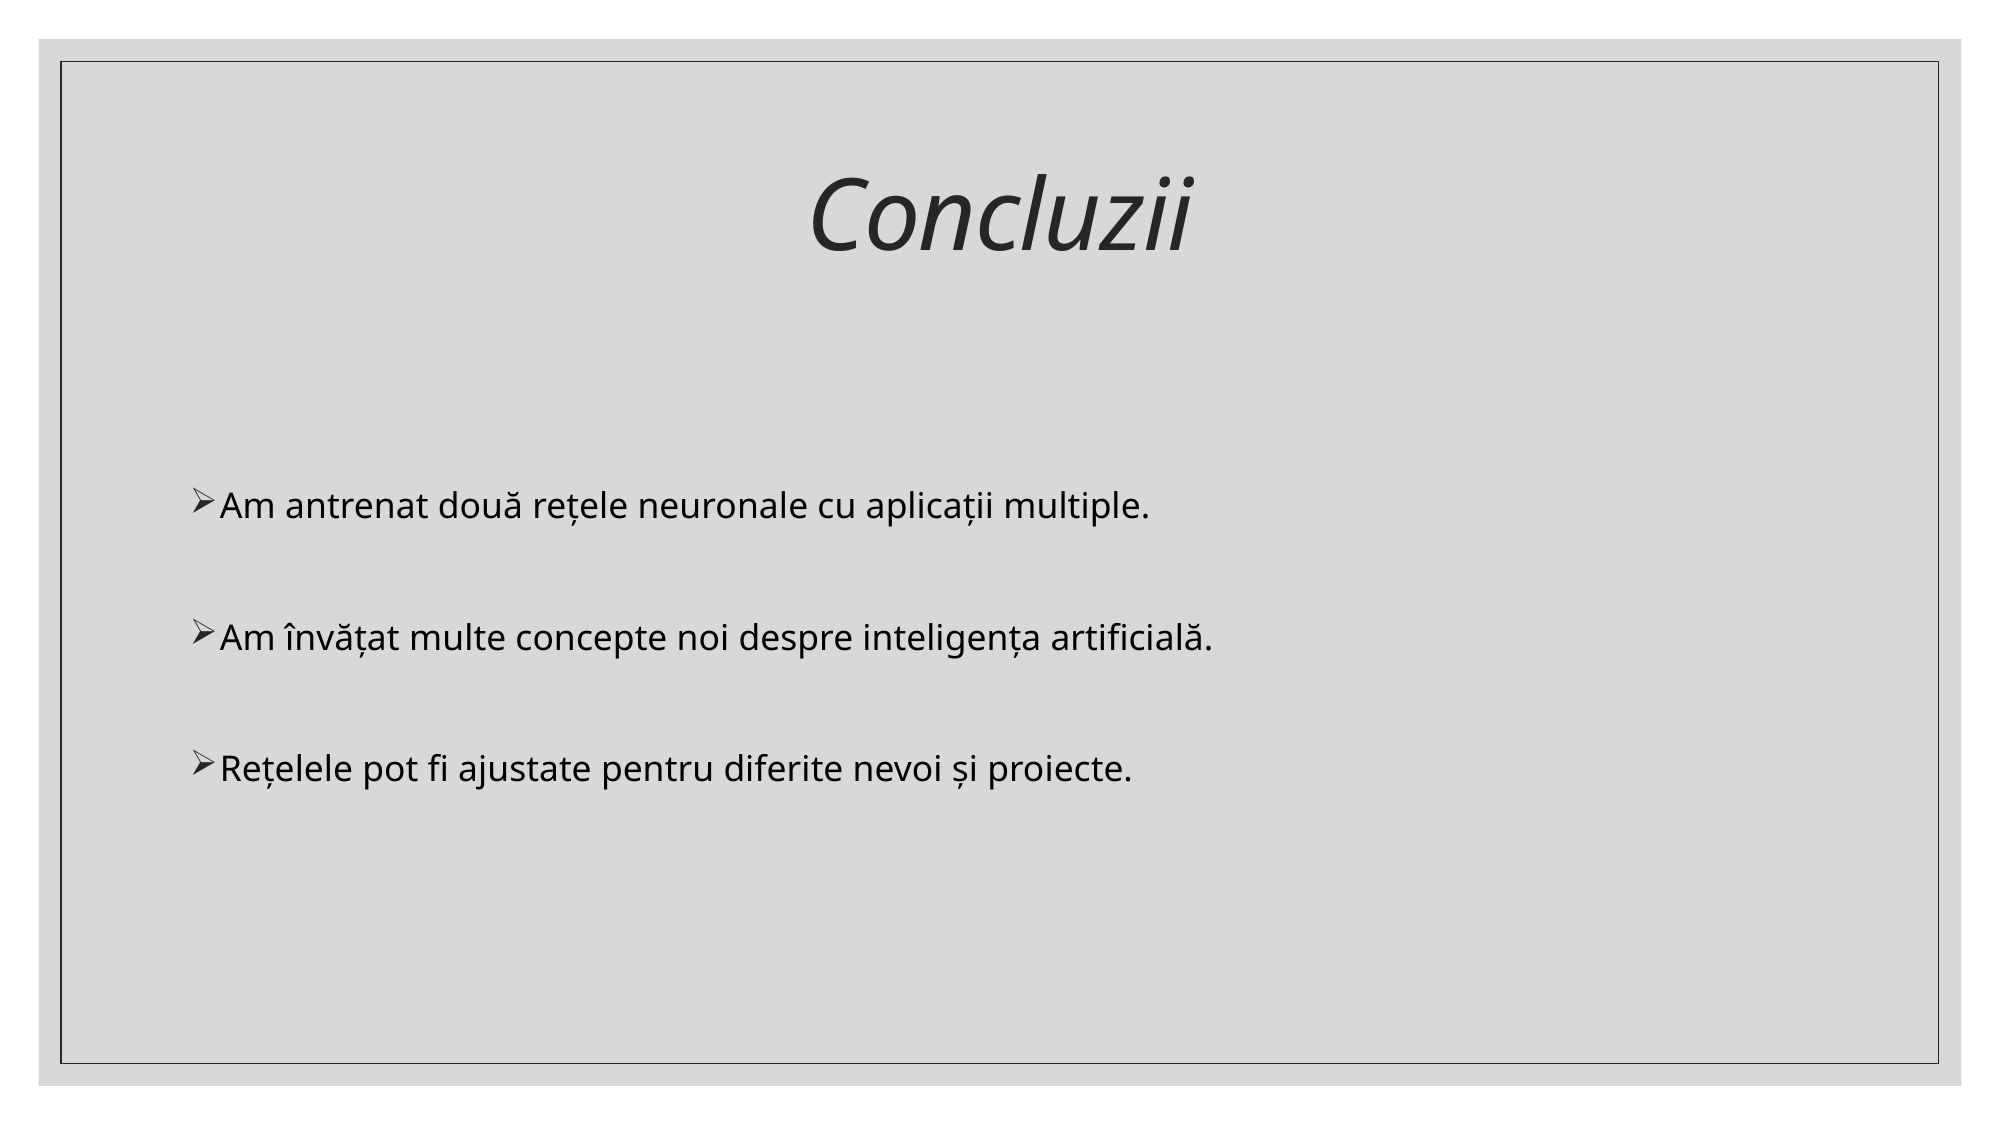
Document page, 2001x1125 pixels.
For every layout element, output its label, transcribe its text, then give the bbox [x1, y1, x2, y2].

title Concluzii [174, 105, 1825, 331]
list Am antrenat două rețele neuronale cu aplicații multiple. Am învățat multe concepte noi despre inteligența artificială. Rețelele pot fi ajustate pentru diferite nevoi și proiecte. [174, 345, 1825, 977]
